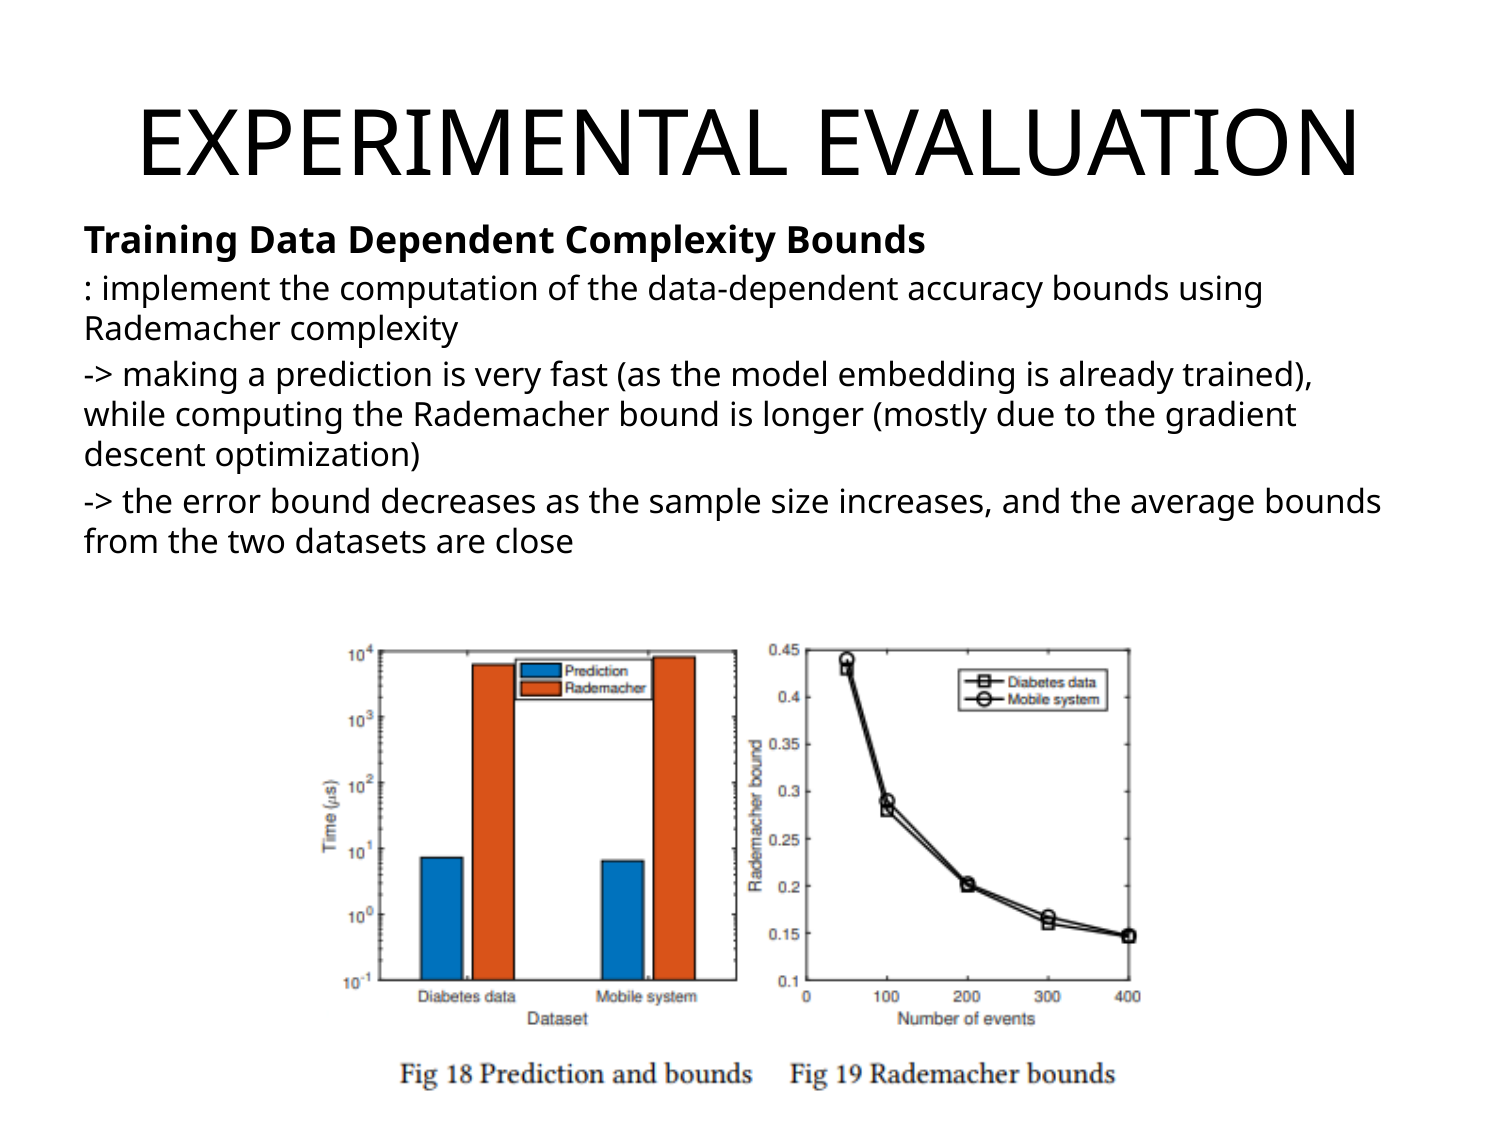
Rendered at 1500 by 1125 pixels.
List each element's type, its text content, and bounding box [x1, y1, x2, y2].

title EXPERIMENTAL EVALUATION [75, 45, 1425, 233]
list Training Data Dependent Complexity Bounds : implement the computation of the data-dependent accuracy bounds using Rademacher complexity -> making a prediction is very fast (as the model embedding is already trained), while computing the Rademacher bound is longer (mostly due to the gradient descent optimization) -> the error bound decreases as the sample size increases, and the average bounds from the two datasets are close [68, 208, 1419, 951]
picture [312, 633, 1154, 1106]
